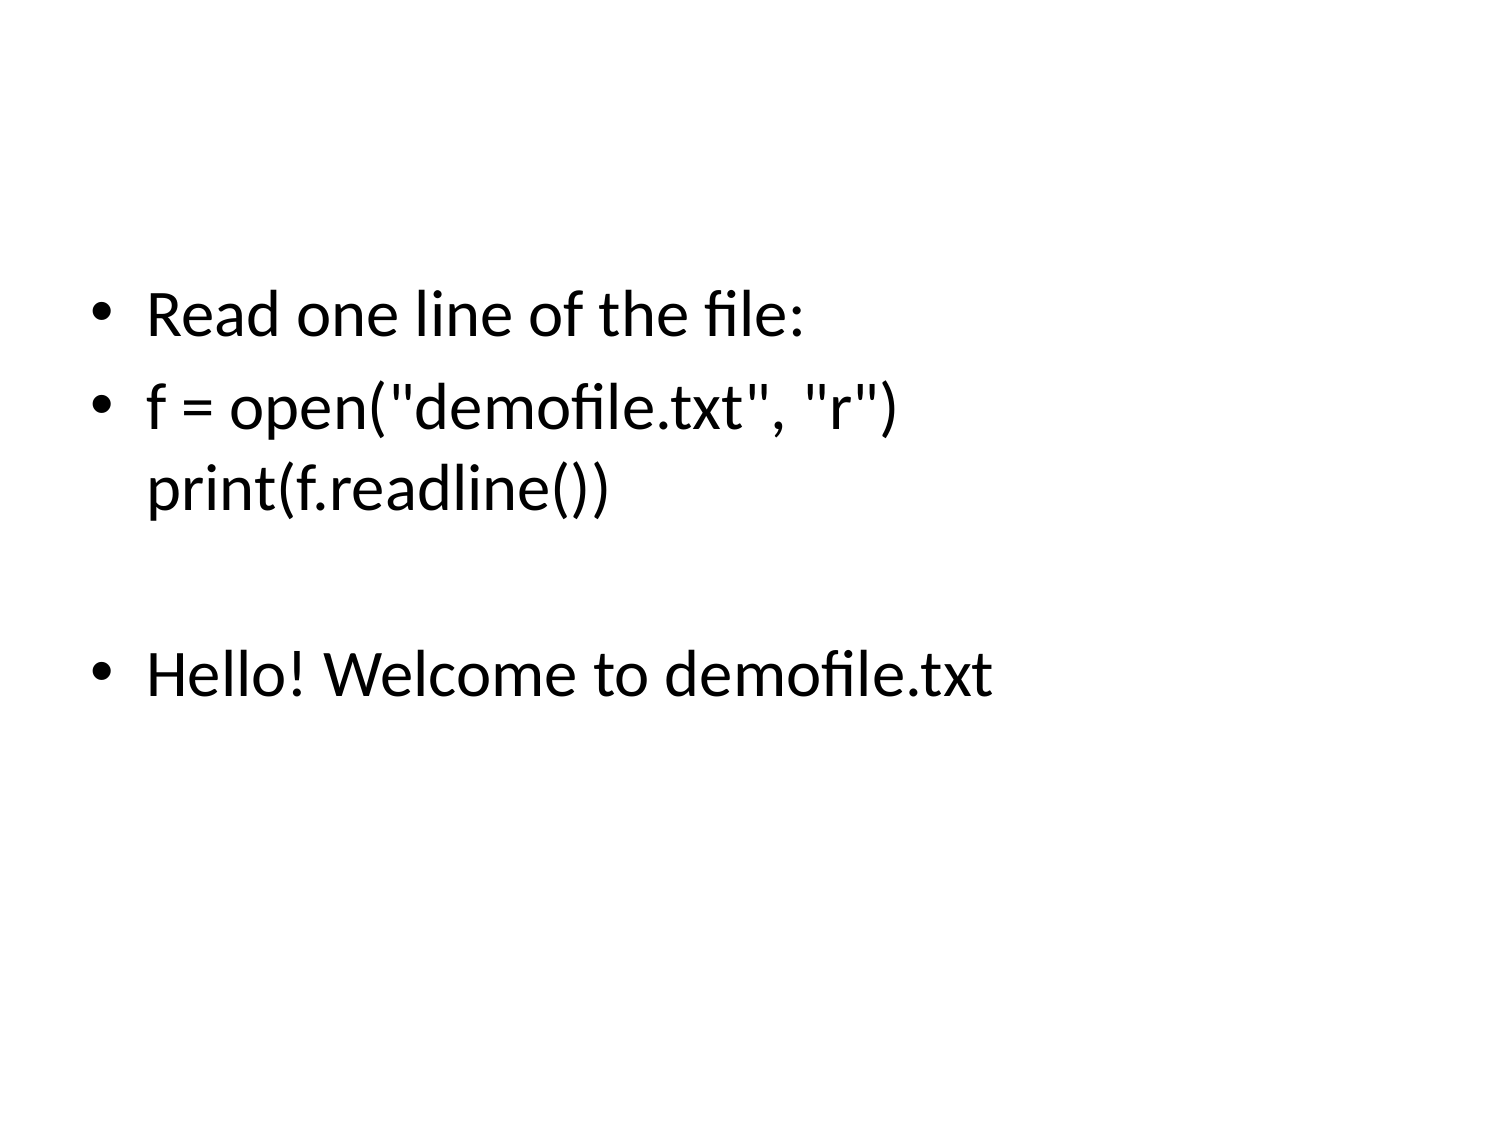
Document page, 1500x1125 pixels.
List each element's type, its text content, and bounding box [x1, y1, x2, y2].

list Read one line of the file: f = open("demofile.txt", "r") print(f.readline()) Hello! Welcome to demofile.txt [75, 262, 1425, 1005]
